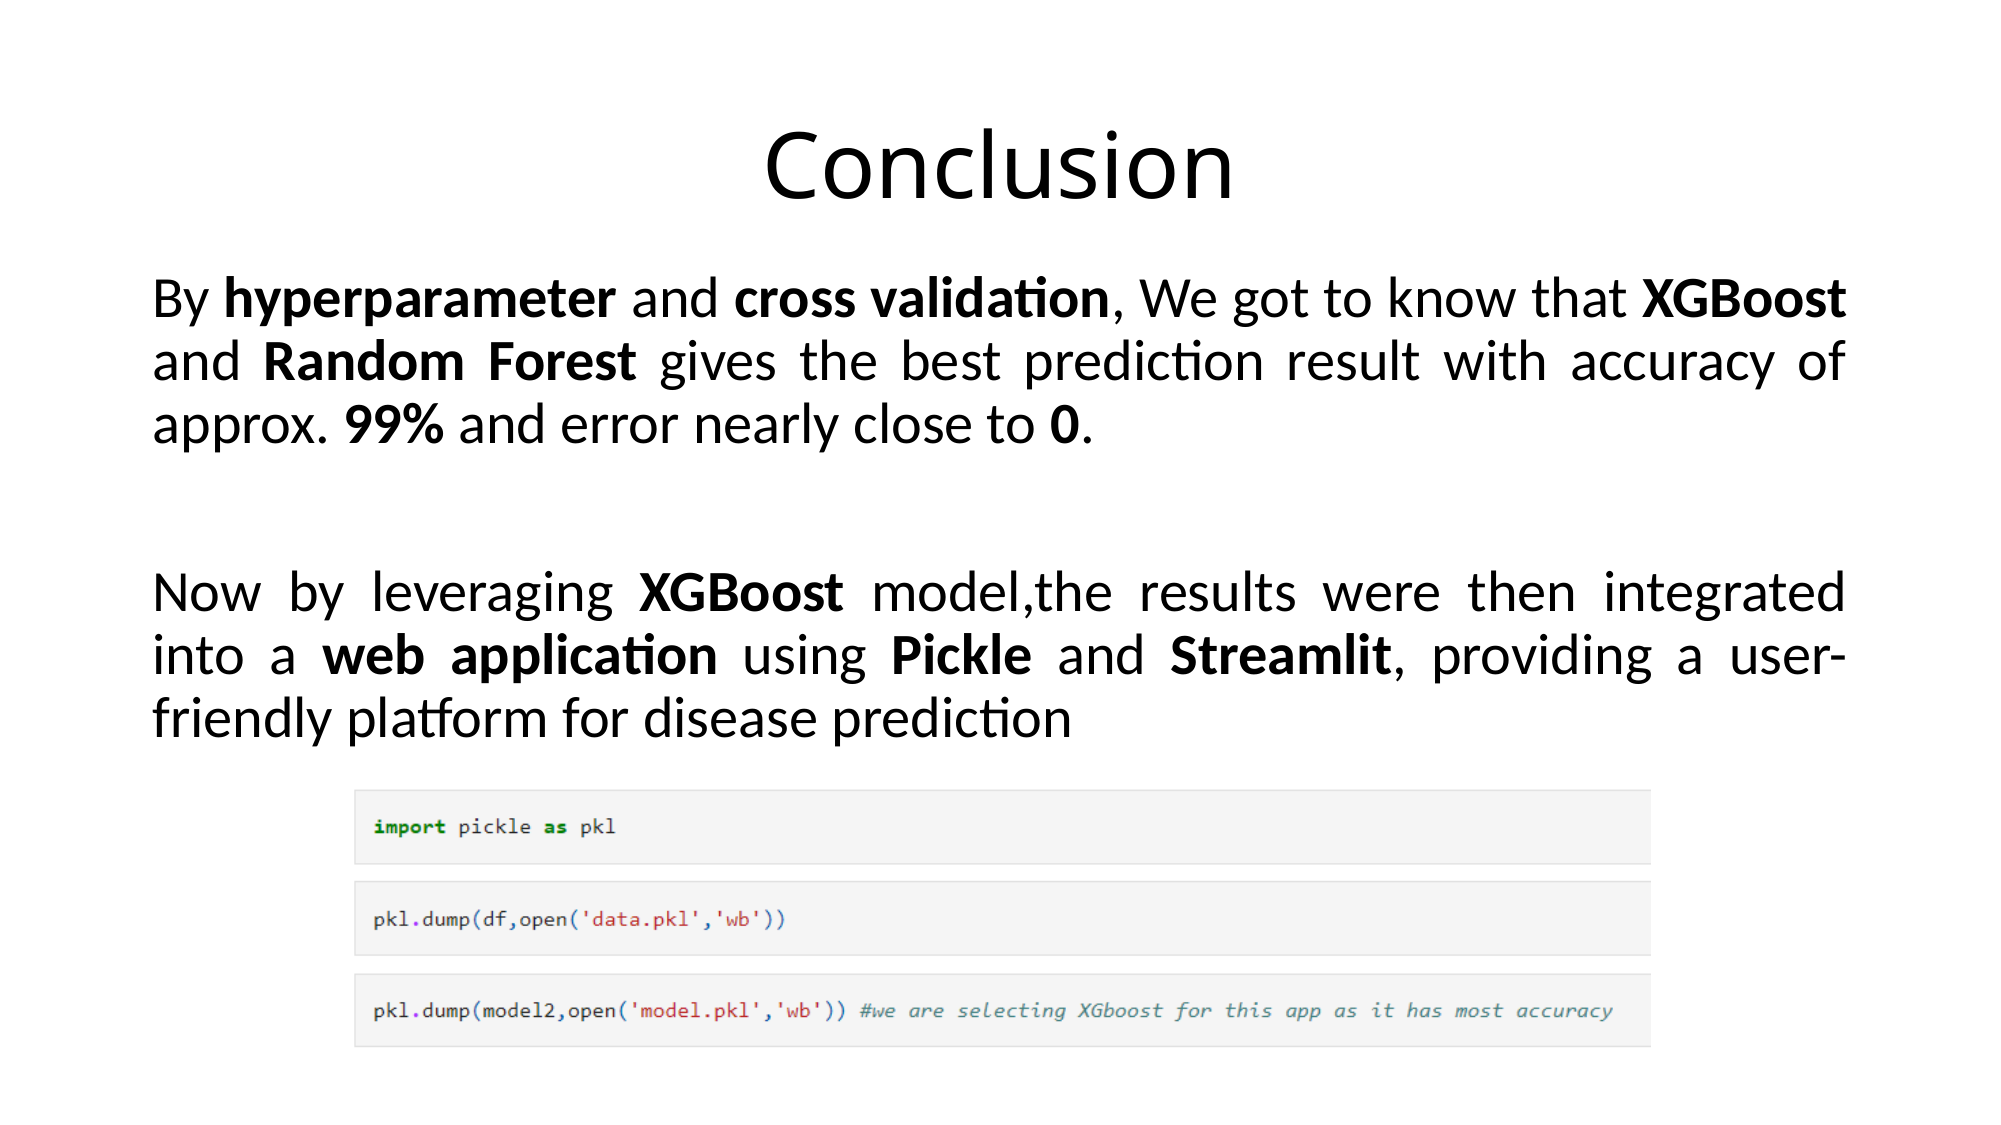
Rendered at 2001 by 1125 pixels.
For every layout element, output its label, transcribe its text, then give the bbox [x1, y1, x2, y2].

list By hyperparameter and cross validation, We got to know that XGBoost and Random Forest gives the best prediction result with accuracy of approx. 99% and error nearly close to 0. Now by leveraging XGBoost model,the results were then integrated into a web application using Pickle and Streamlit, providing a user-friendly platform for disease prediction [137, 259, 1863, 974]
picture [349, 768, 1651, 1065]
title Conclusion [137, 59, 1863, 259]
